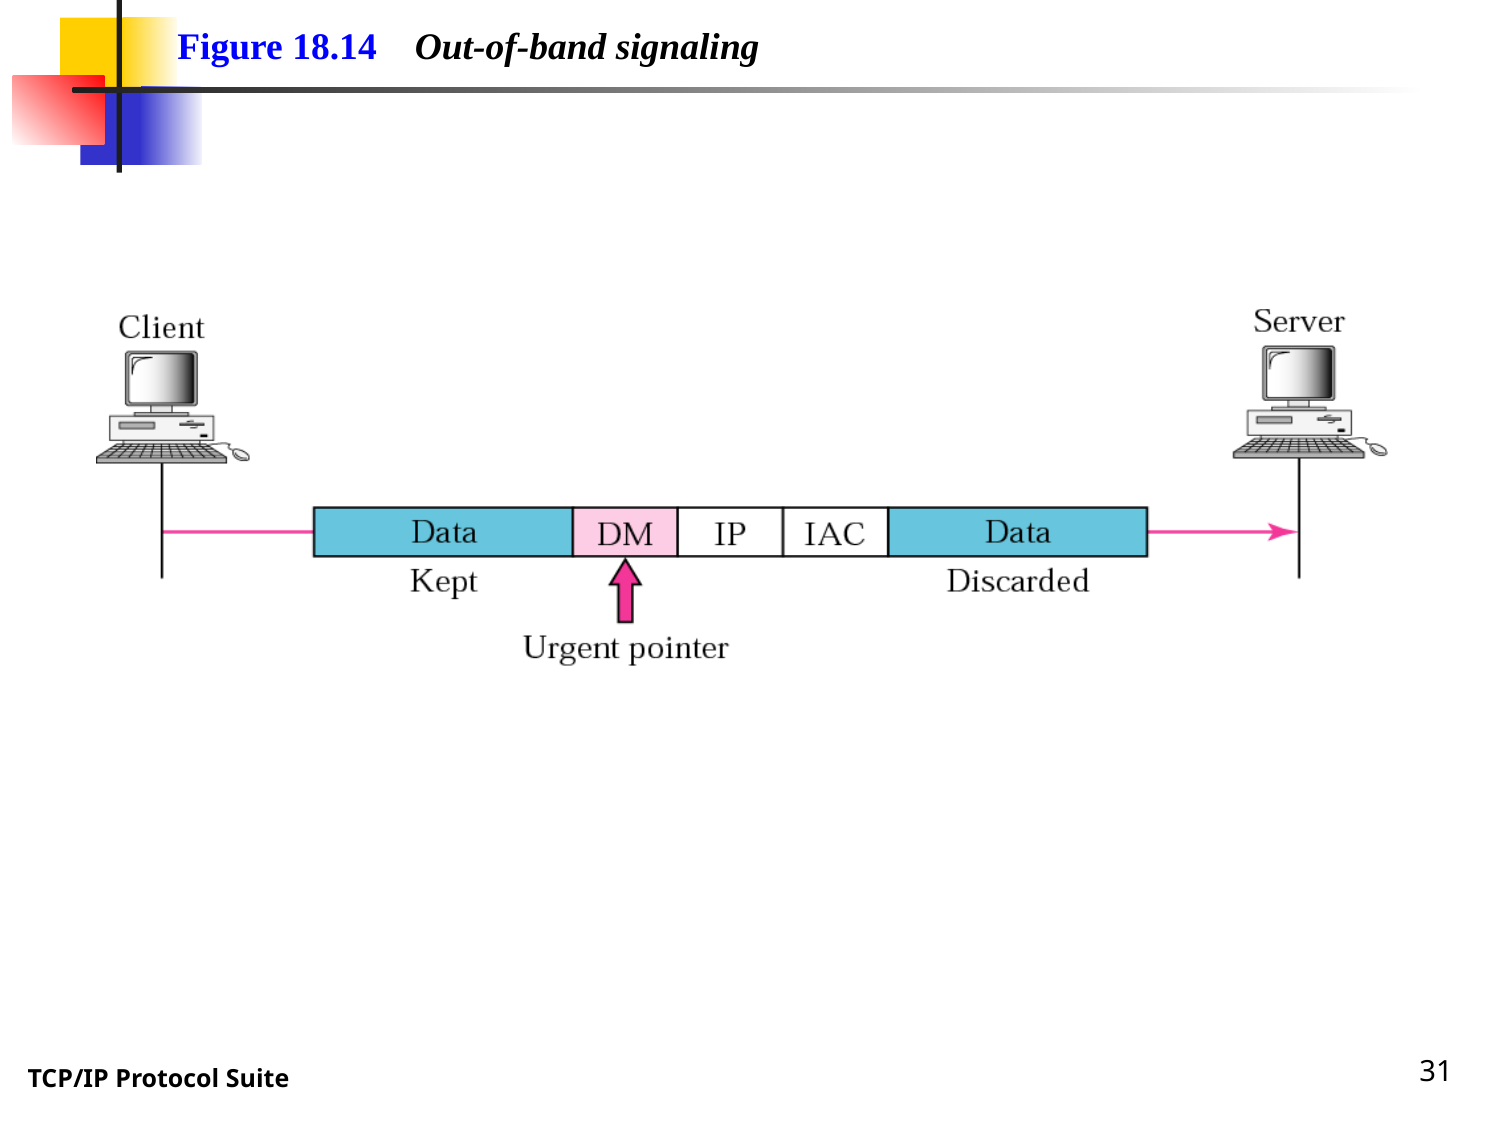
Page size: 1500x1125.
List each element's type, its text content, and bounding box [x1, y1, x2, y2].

text_box [122, 93, 141, 165]
picture [96, 302, 1388, 667]
text_box [116, 93, 122, 173]
text_box [141, 93, 202, 165]
text_box [122, 17, 177, 86]
text_box [12, 75, 105, 145]
text_box [72, 87, 1423, 93]
text_box [80, 93, 116, 165]
text_box [116, 0, 122, 87]
text_box Figure 18.14 Out-of-band signaling [162, 14, 1100, 75]
footer TCP/IP Protocol Suite [12, 1024, 488, 1101]
text_box [60, 17, 116, 86]
slide_number 31 [1154, 1023, 1468, 1100]
